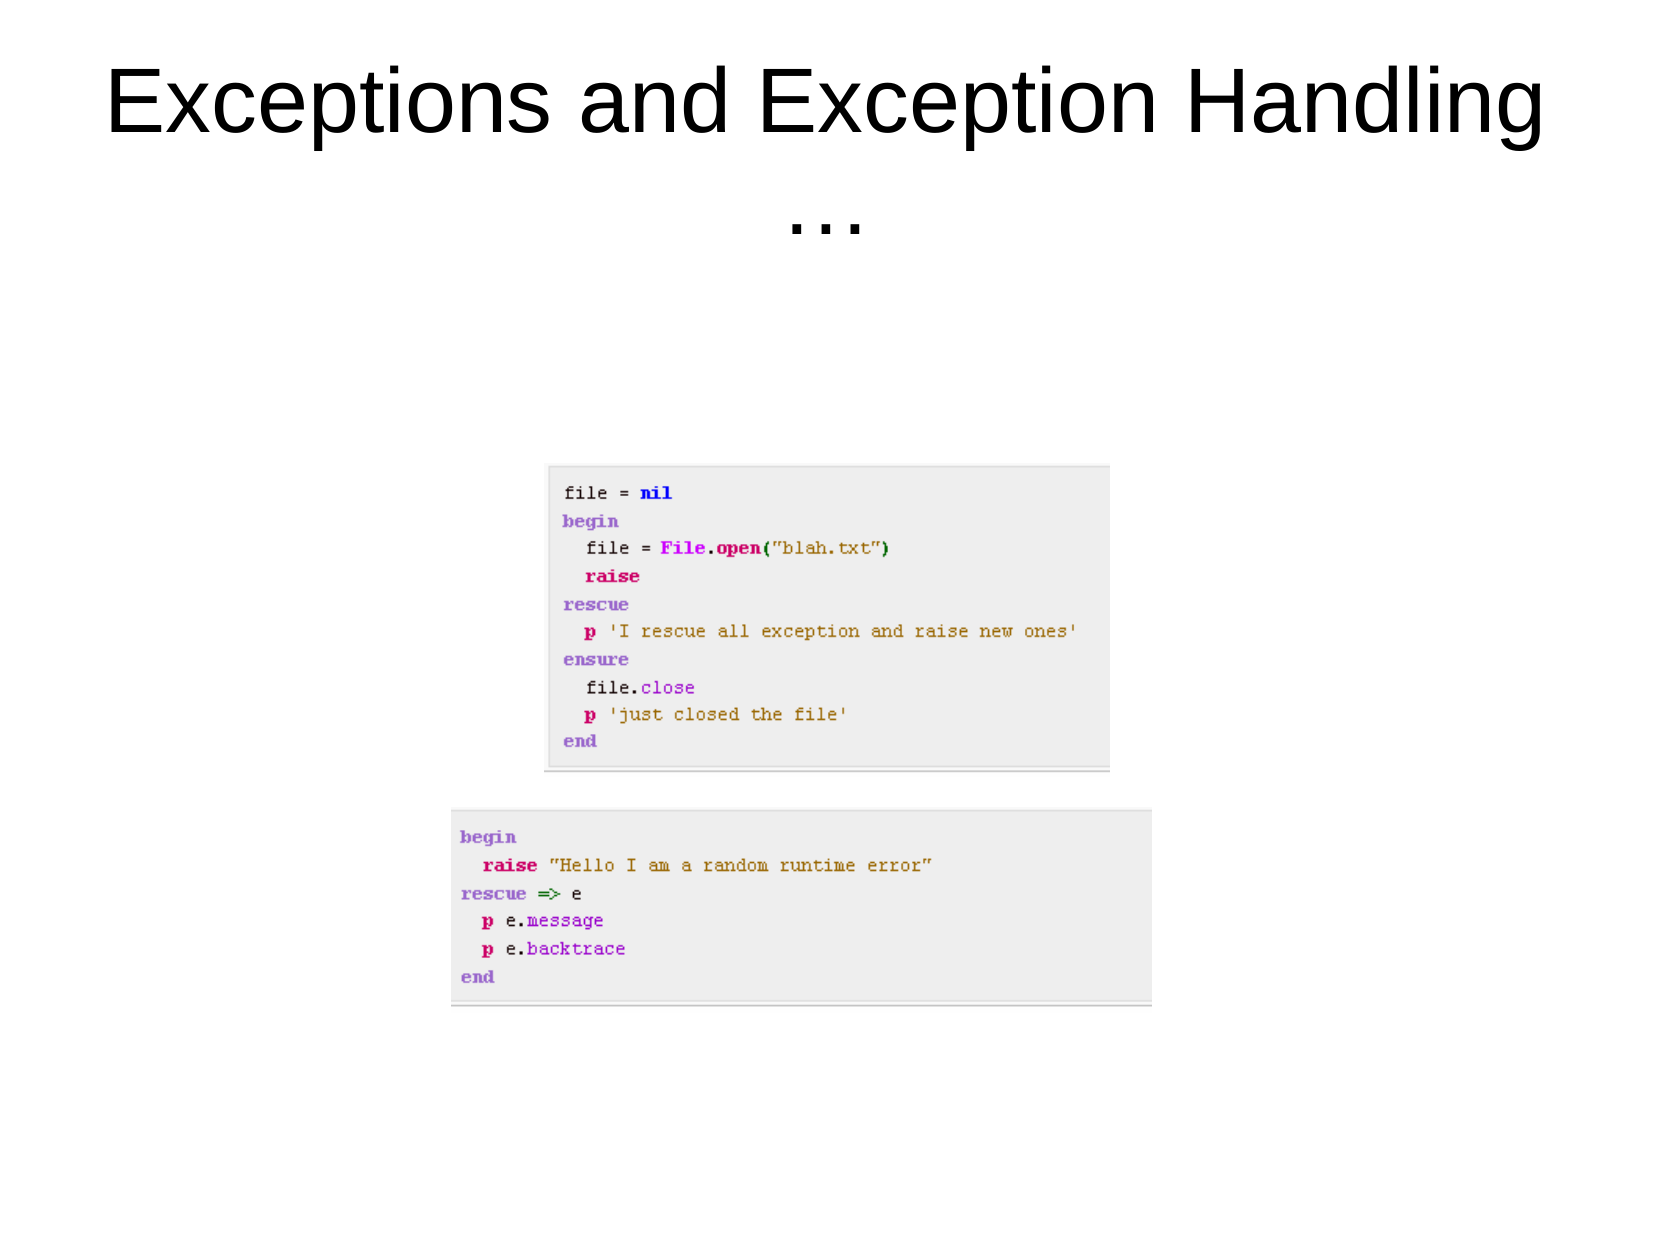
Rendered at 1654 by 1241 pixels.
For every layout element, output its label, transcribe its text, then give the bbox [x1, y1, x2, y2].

picture [451, 807, 1153, 1013]
title Exceptions and Exception Handling … [82, 49, 1571, 257]
picture [543, 463, 1110, 777]
